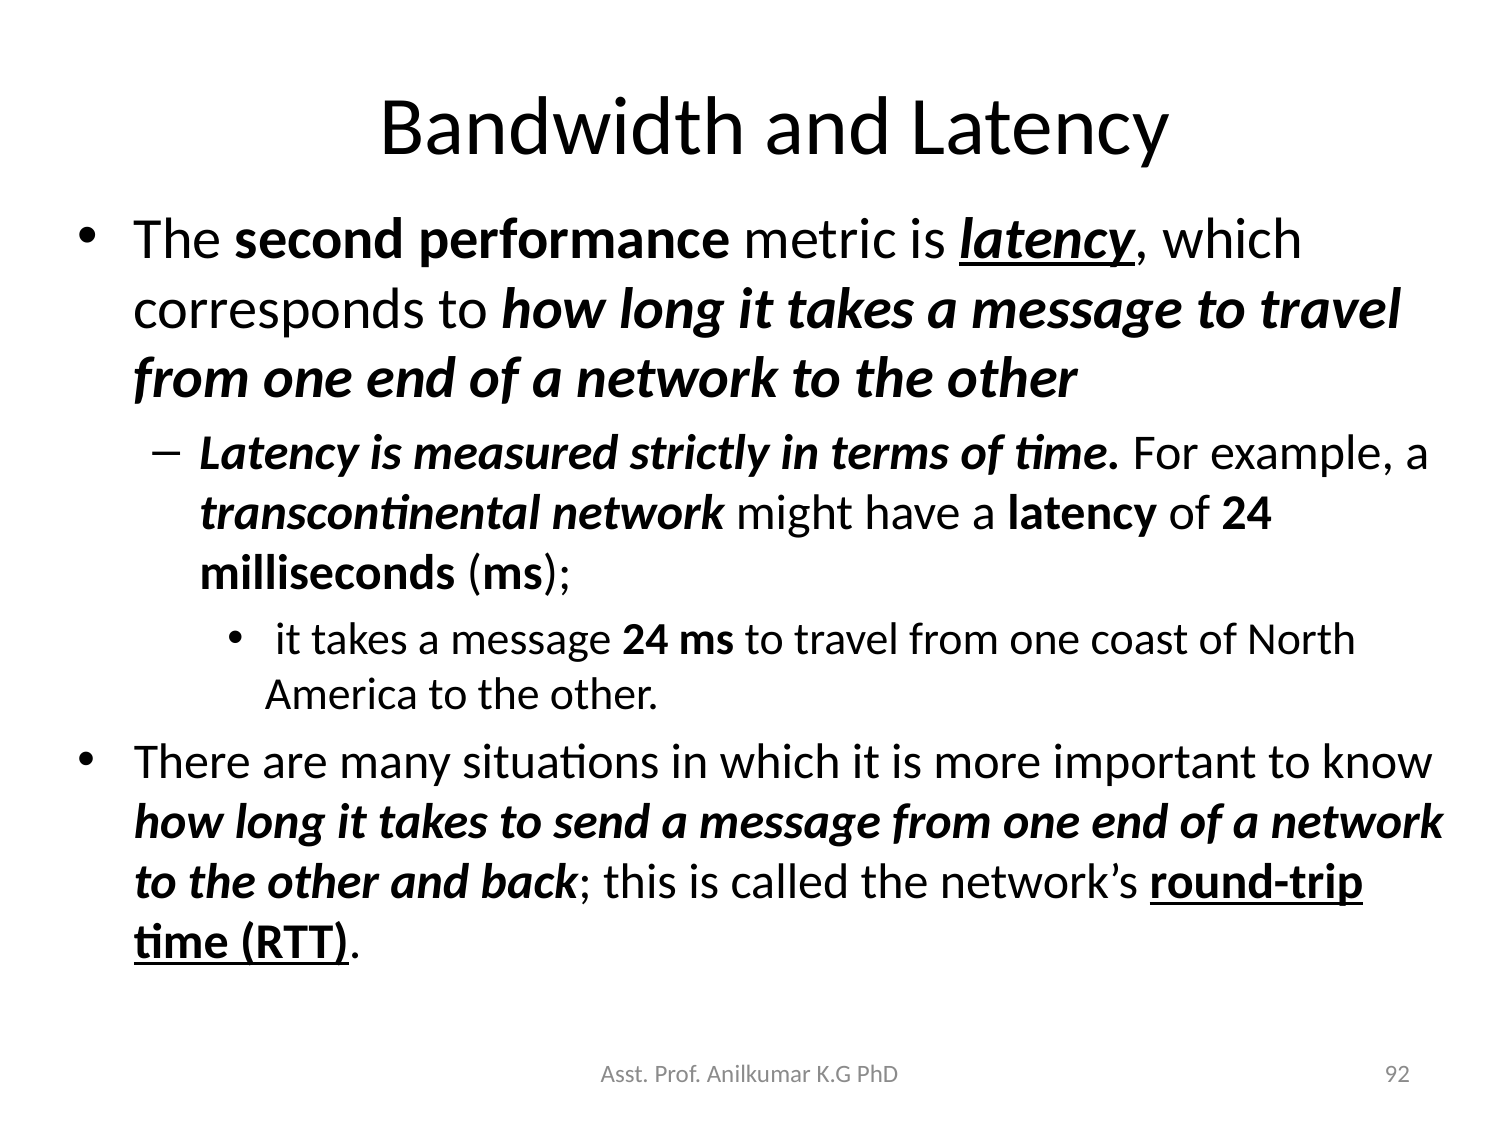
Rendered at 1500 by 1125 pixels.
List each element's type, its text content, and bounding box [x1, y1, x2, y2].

list The second performance metric is latency, which corresponds to how long it takes a message to travel from one end of a network to the other Latency is measured strictly in terms of time. For example, a transcontinental network might have a latency of 24 milliseconds (ms); it takes a message 24 ms to travel from one coast of North America to the other. There are many situations in which it is more important to know how long it takes to send a message from one end of a network to the other and back; this is called the network’s round-trip time (RTT). [62, 192, 1463, 1005]
title Bandwidth and Latency [99, 50, 1450, 193]
footer Asst. Prof. Anilkumar K.G PhD [512, 1042, 988, 1103]
slide_number 92 [1074, 1042, 1425, 1103]
